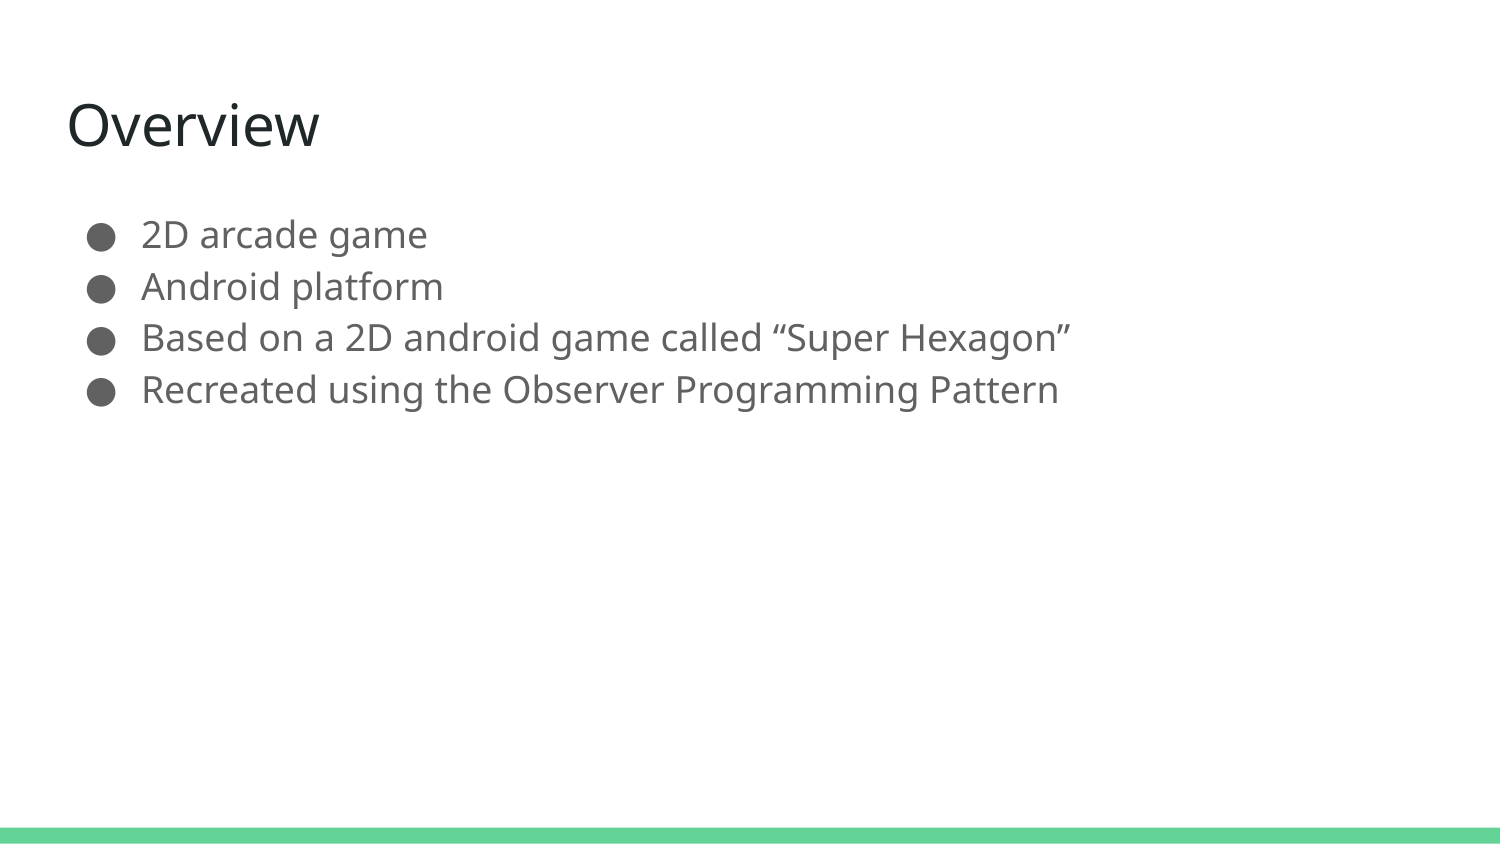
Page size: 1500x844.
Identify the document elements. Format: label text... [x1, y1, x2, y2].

list 2D arcade game Android platform Based on a 2D android game called “Super Hexagon” Recreated using the Observer Programming Pattern [51, 189, 1449, 750]
title Overview [51, 72, 1449, 167]
